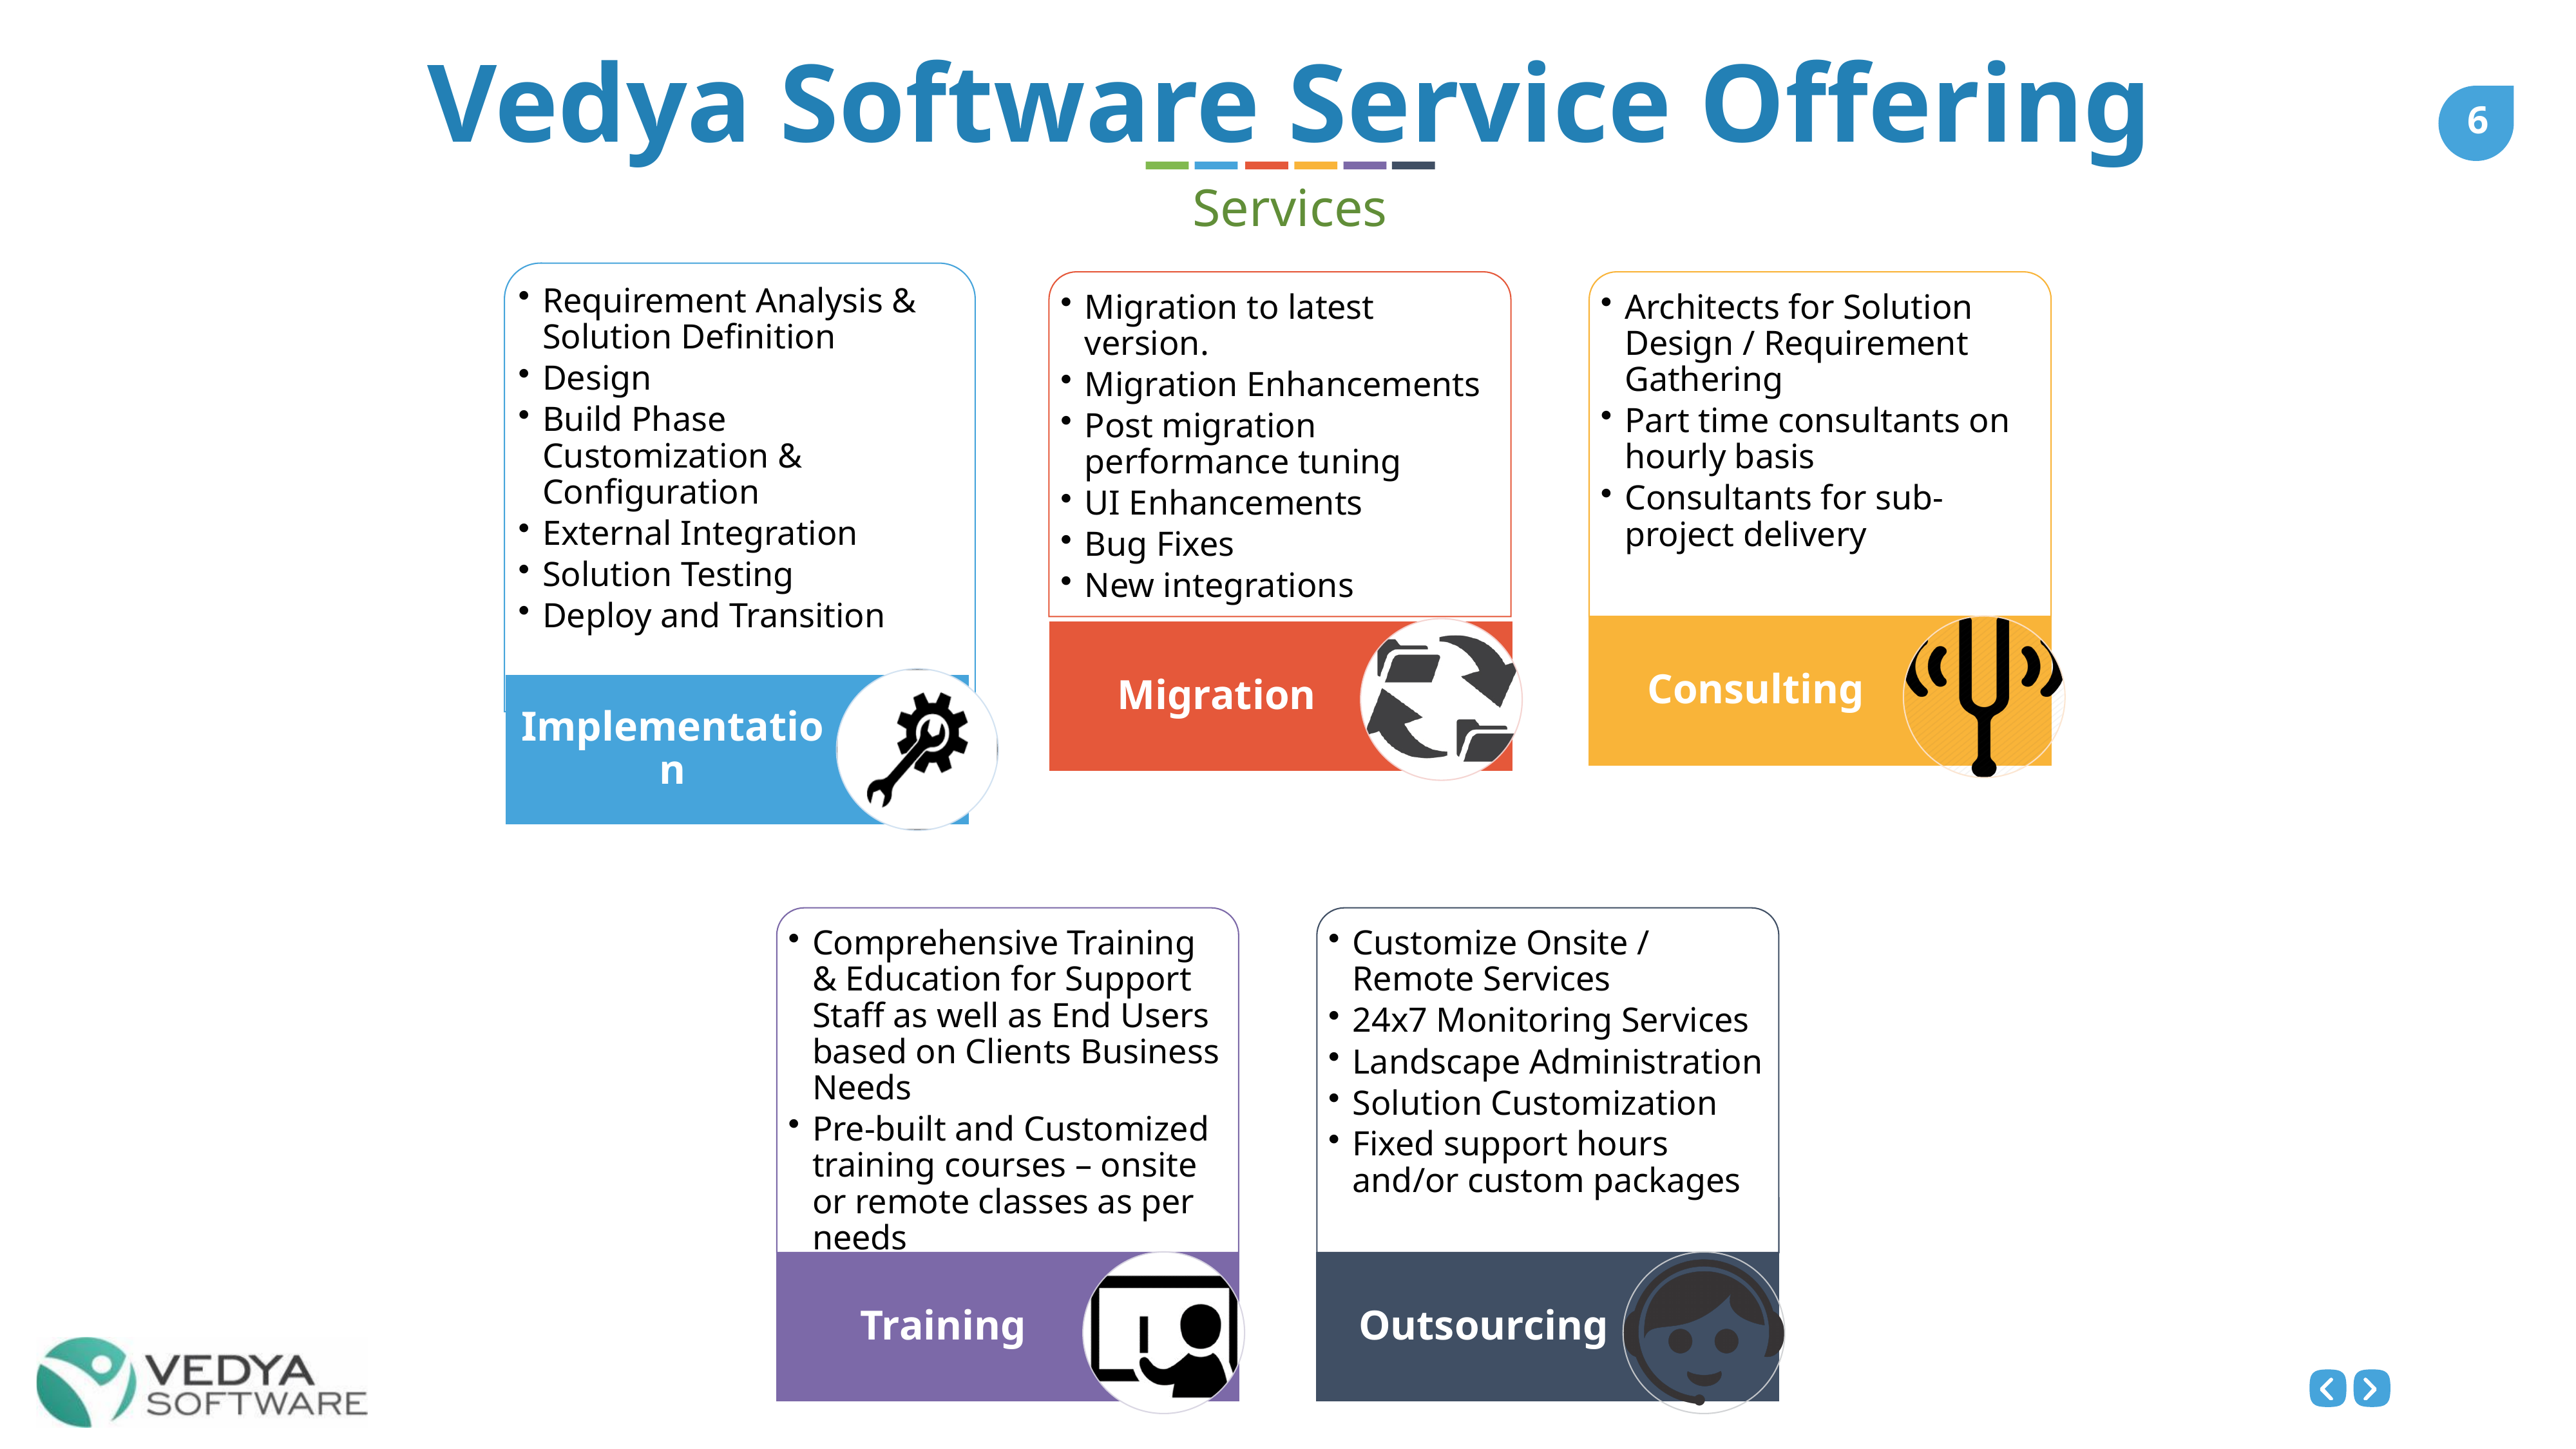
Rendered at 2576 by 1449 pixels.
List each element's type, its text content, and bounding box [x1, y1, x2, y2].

text_box Services [184, 170, 2396, 242]
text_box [414, 245, 2180, 1439]
picture [36, 1337, 368, 1428]
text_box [184, 30, 2396, 170]
